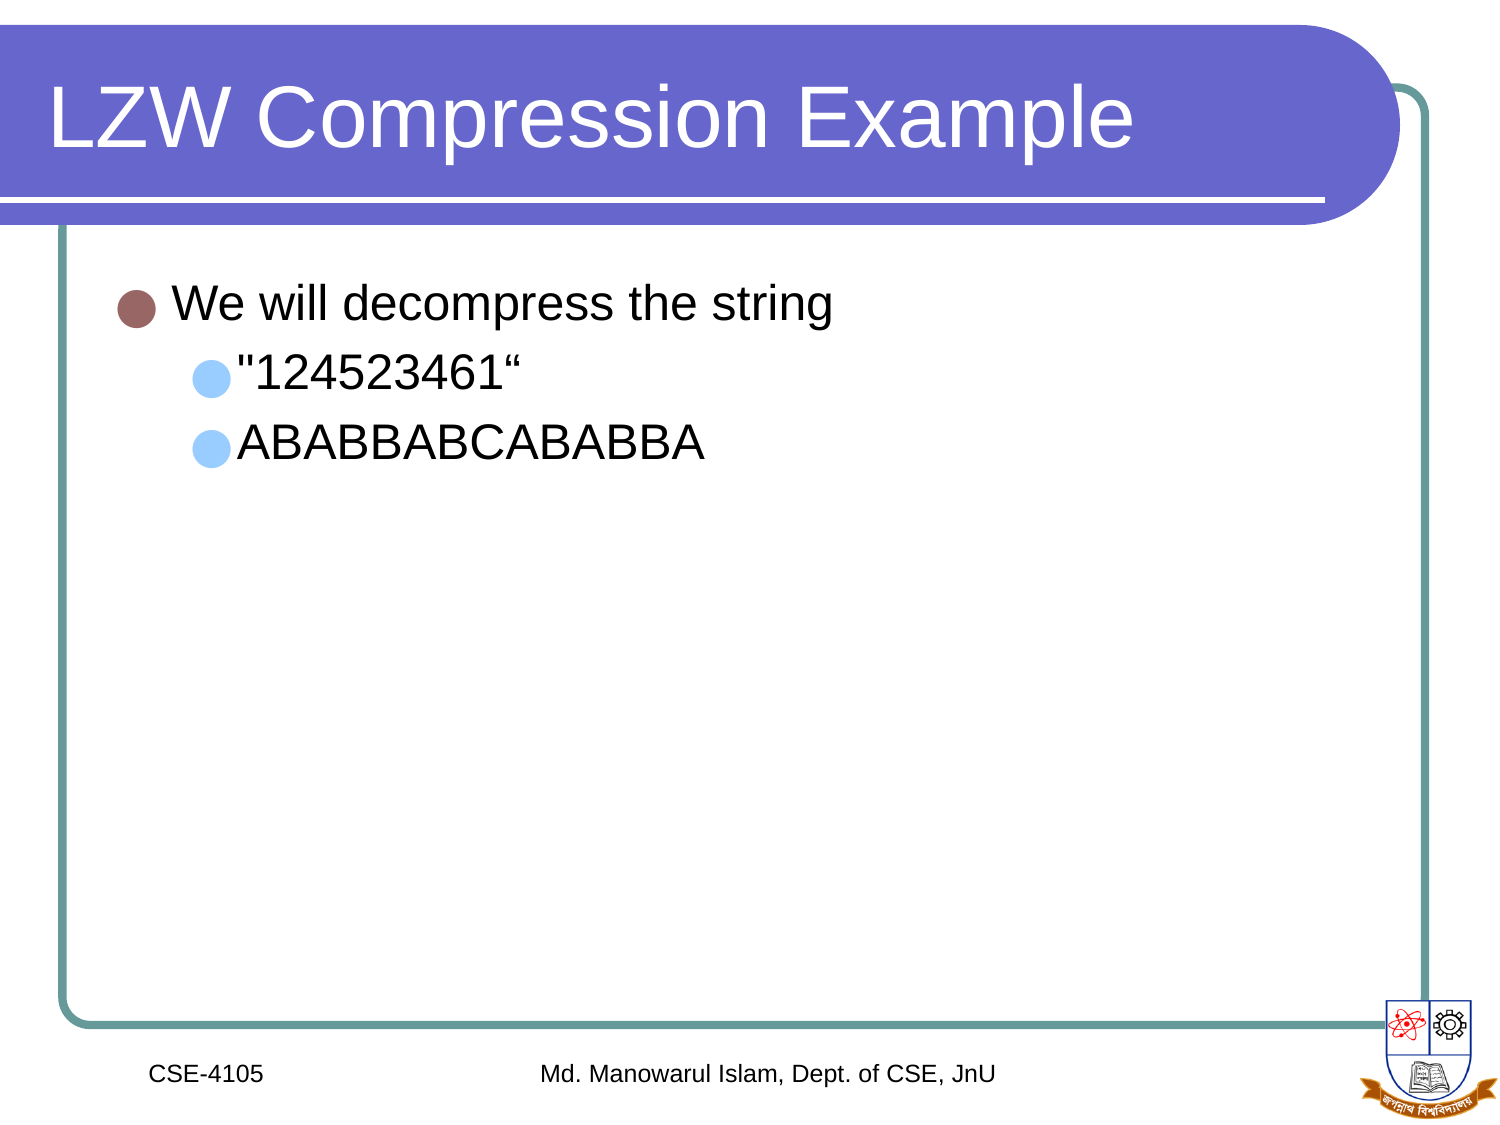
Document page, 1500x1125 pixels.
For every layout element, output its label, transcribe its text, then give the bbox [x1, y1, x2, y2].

picture [1360, 991, 1498, 1120]
title LZW Compression Example [32, 37, 1347, 188]
list We will decompress the string "124523461“ ABABBABCABABBA [99, 262, 1400, 988]
